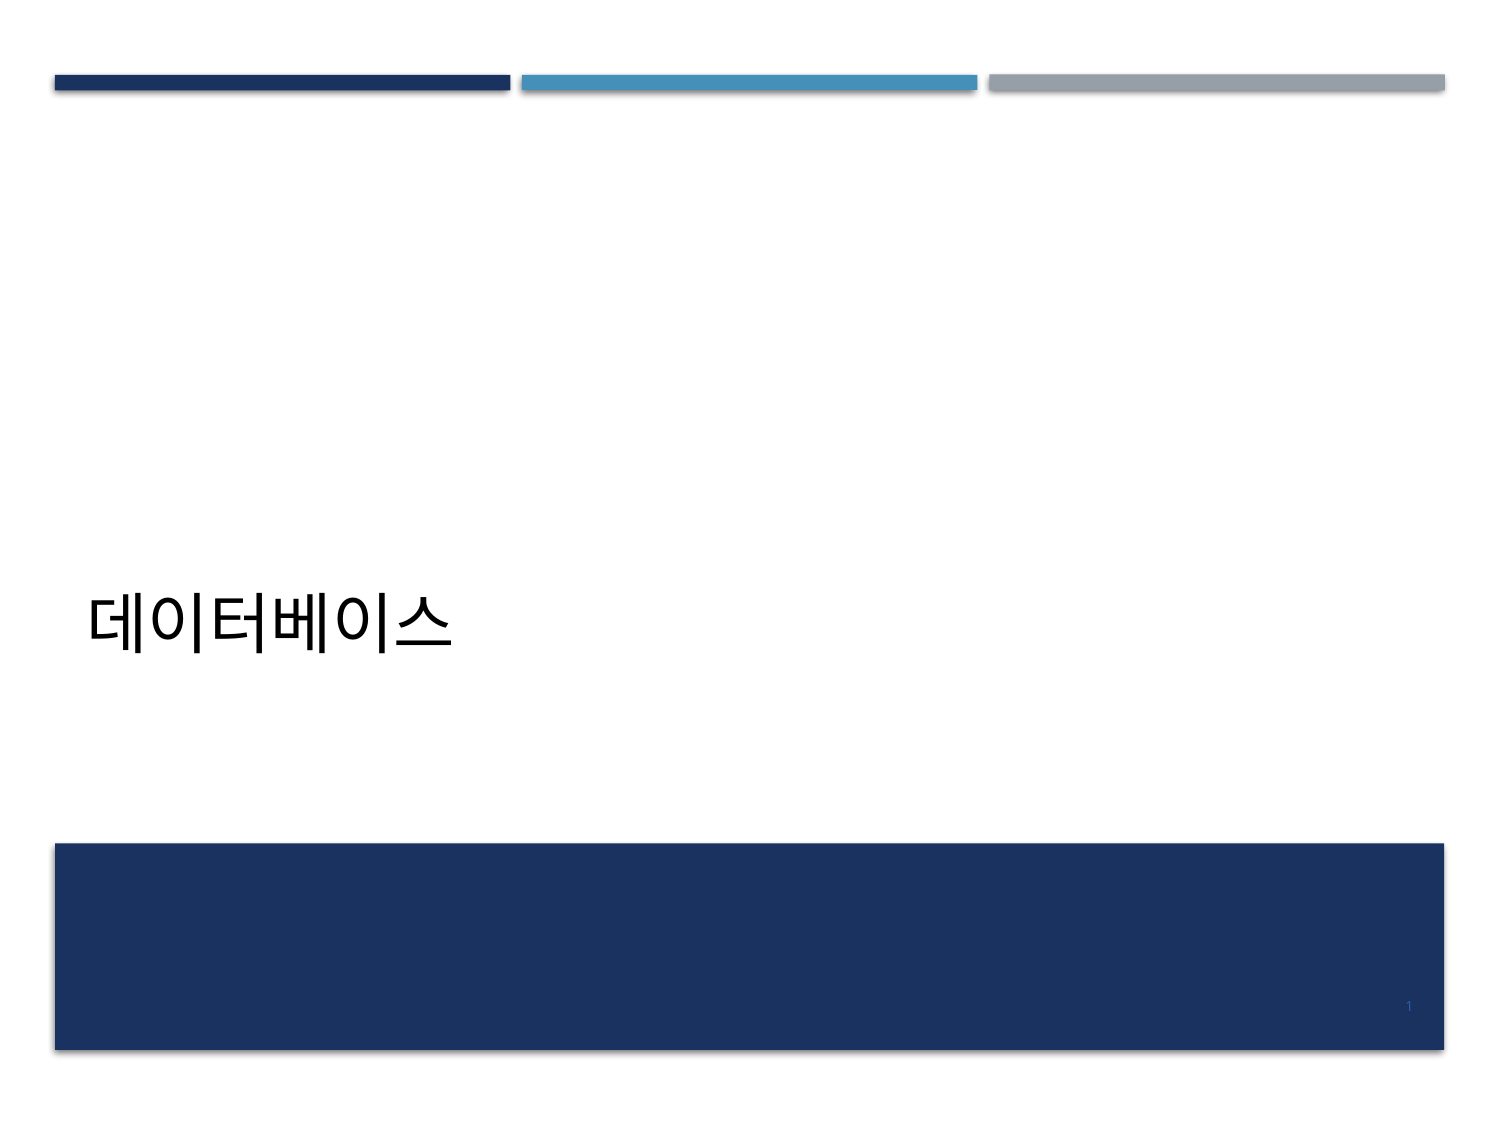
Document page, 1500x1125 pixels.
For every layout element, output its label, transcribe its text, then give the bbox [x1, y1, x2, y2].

title 데이터베이스 [71, 499, 1429, 745]
slide_number 1 [1298, 977, 1429, 1037]
